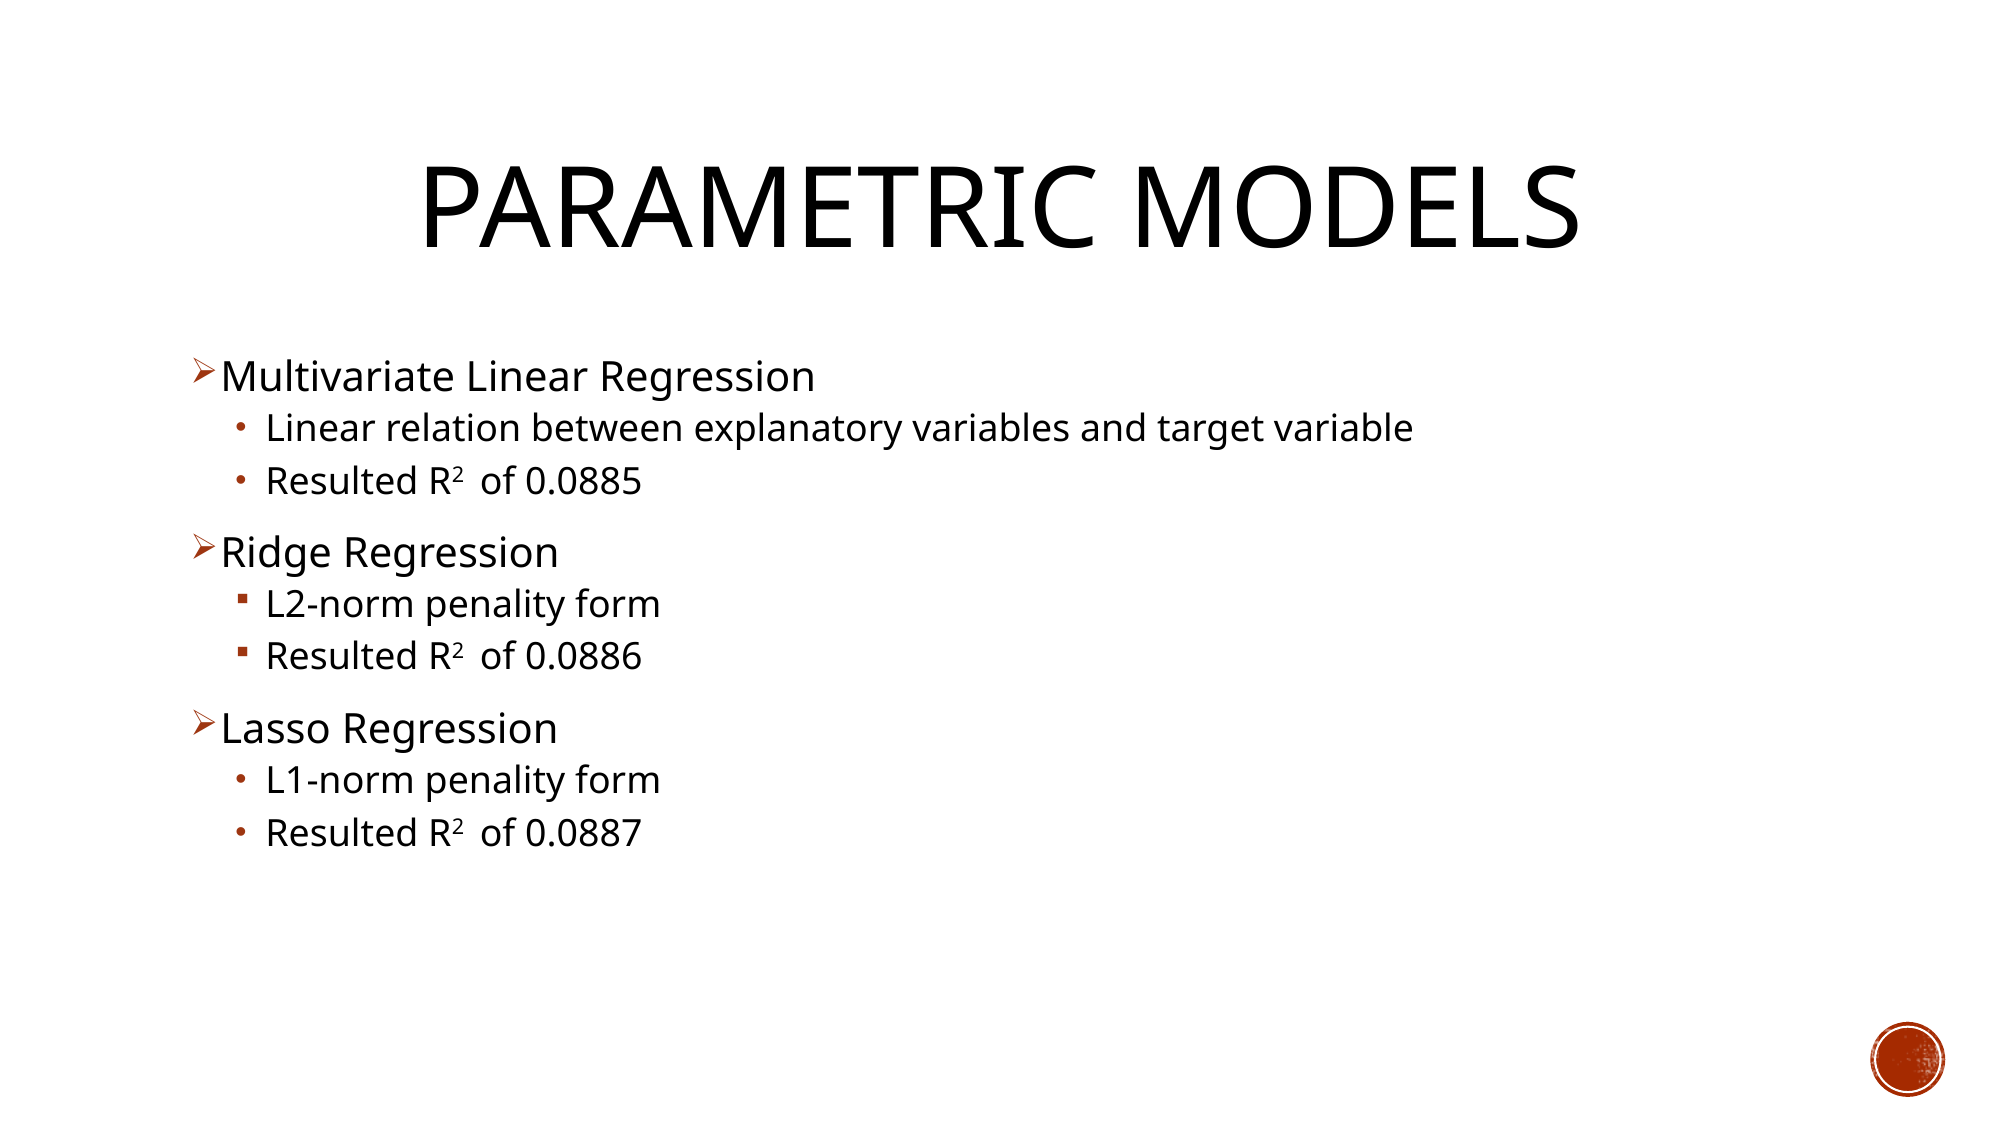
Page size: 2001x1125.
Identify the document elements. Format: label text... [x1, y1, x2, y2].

list Multivariate Linear Regression Linear relation between explanatory variables and target variable Resulted R2 of 0.0885 Ridge Regression L2-norm penality form Resulted R2 of 0.0886 Lasso Regression L1-norm penality form Resulted R2 of 0.0887 [175, 348, 1826, 1013]
title PARAMETRIC MODELS [175, 79, 1826, 344]
